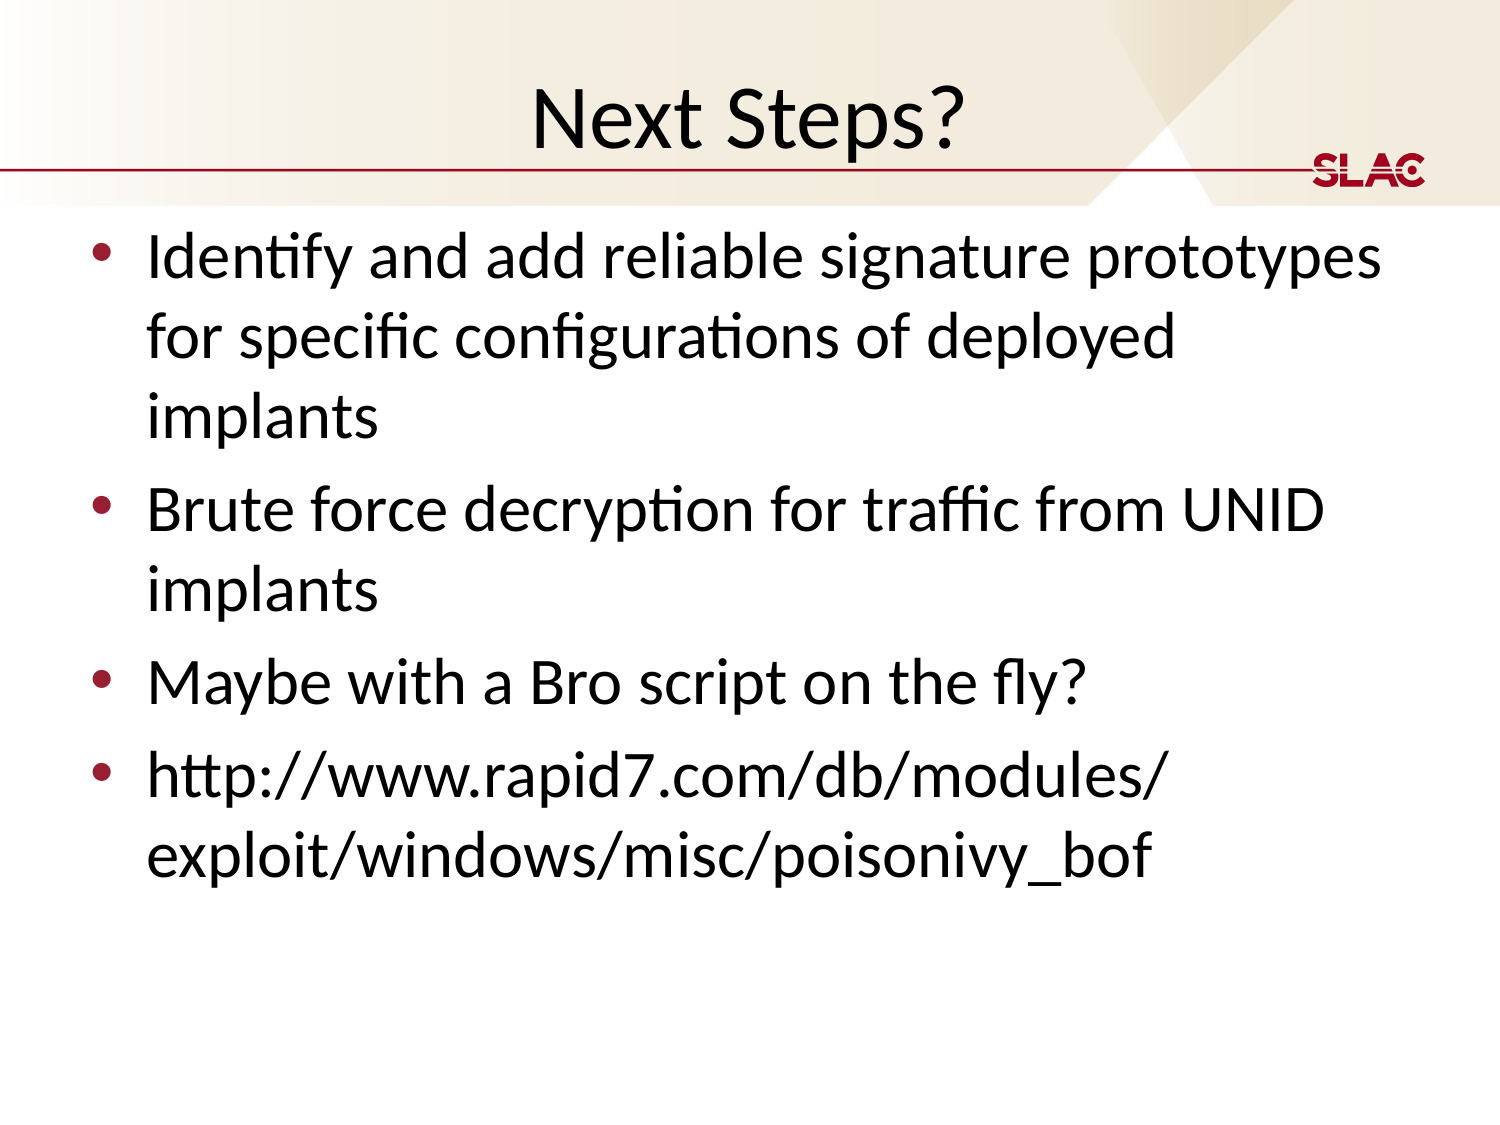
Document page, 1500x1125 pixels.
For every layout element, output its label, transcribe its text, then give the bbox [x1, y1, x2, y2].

title Next Steps? [75, 17, 1425, 206]
list Identify and add reliable signature prototypes for specific configurations of deployed implants Brute force decryption for traffic from UNID implants Maybe with a Bro script on the fly? http://www.rapid7.com/db/modules/exploit/windows/misc/poisonivy_bof [75, 203, 1406, 1035]
picture [0, 0, 1500, 206]
